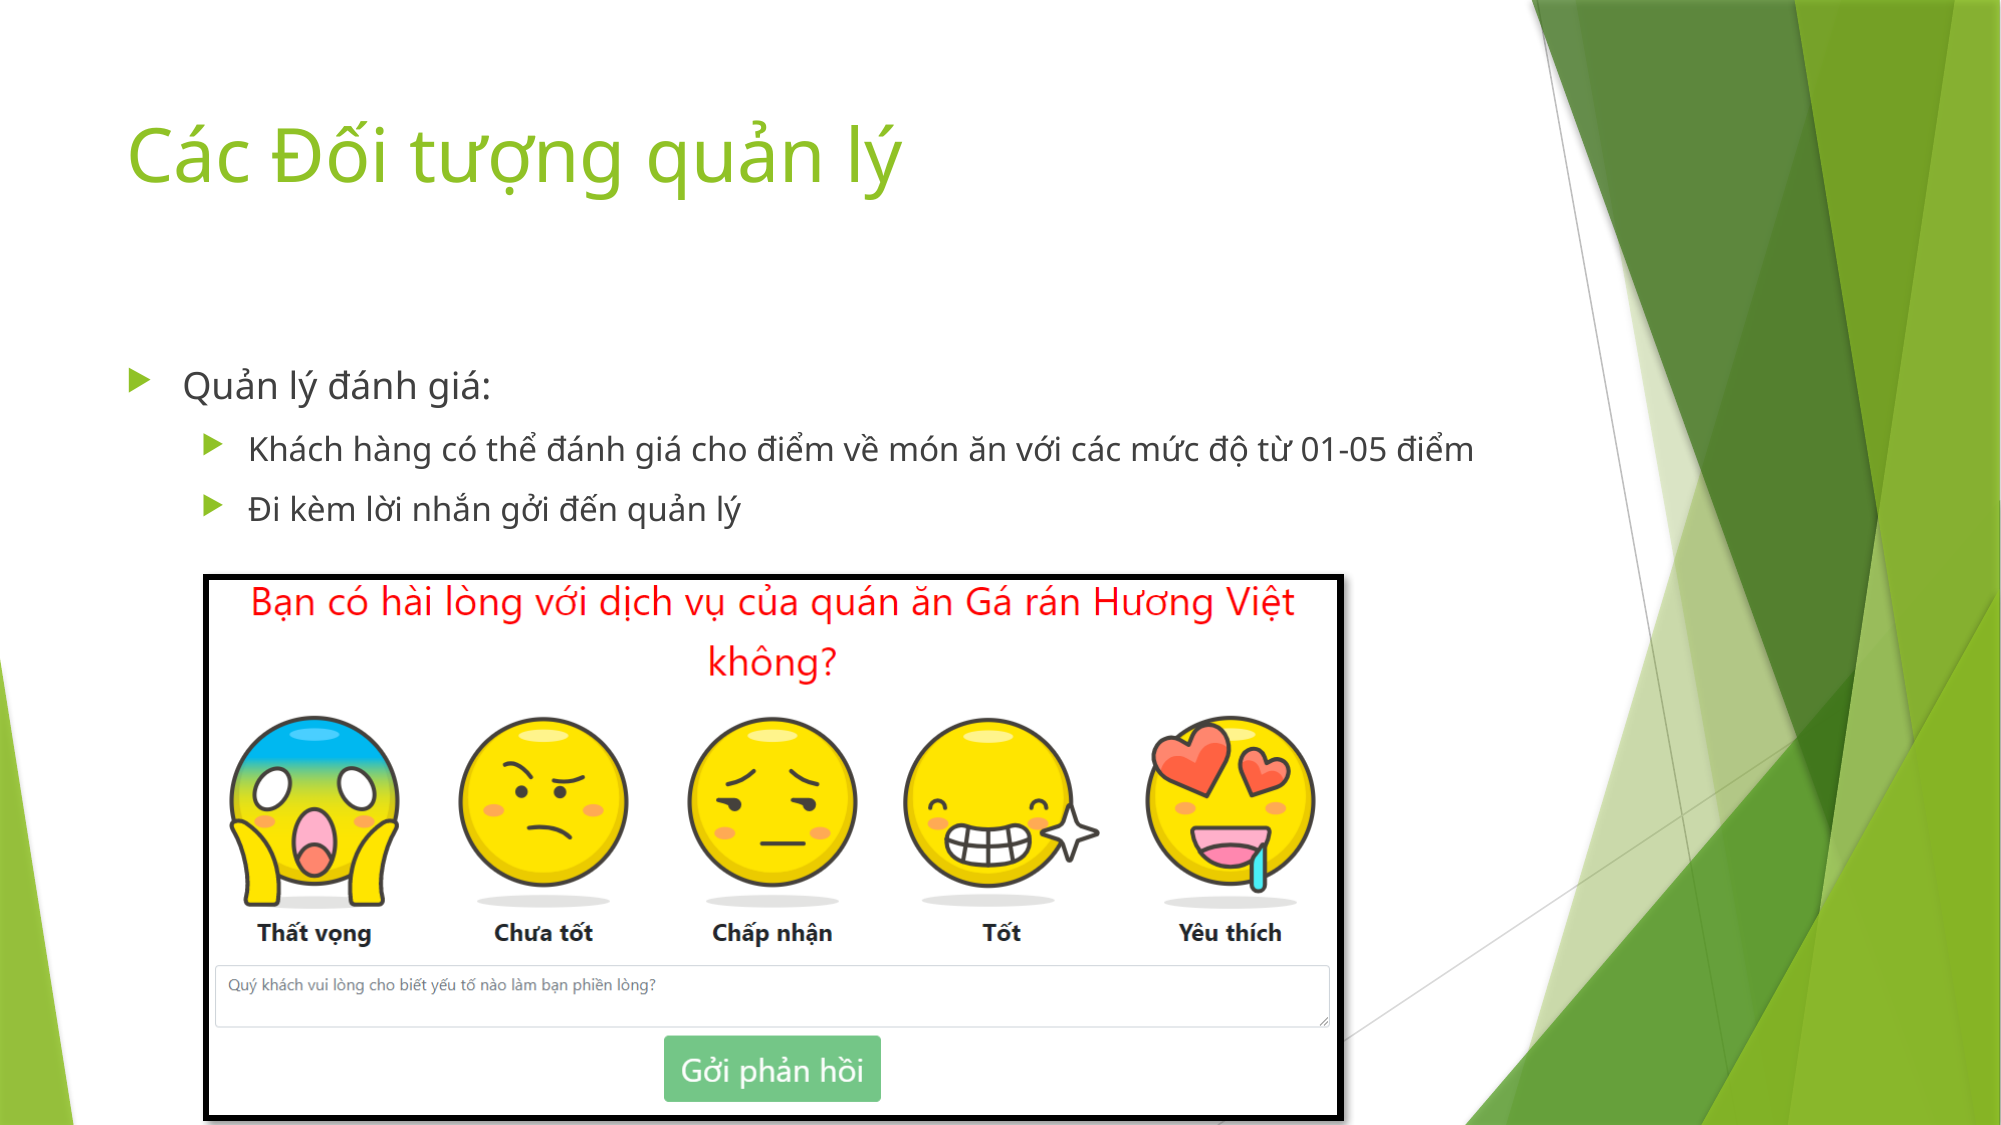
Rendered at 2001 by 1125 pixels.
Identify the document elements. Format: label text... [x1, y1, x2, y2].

picture [208, 579, 1339, 1116]
list Quản lý đánh giá: Khách hàng có thể đánh giá cho điểm về món ăn với các mức độ từ 01-05 điểm Đi kèm lời nhắn gởi đến quản lý [111, 354, 1522, 992]
title Các Đối tượng quản lý [111, 99, 1522, 317]
